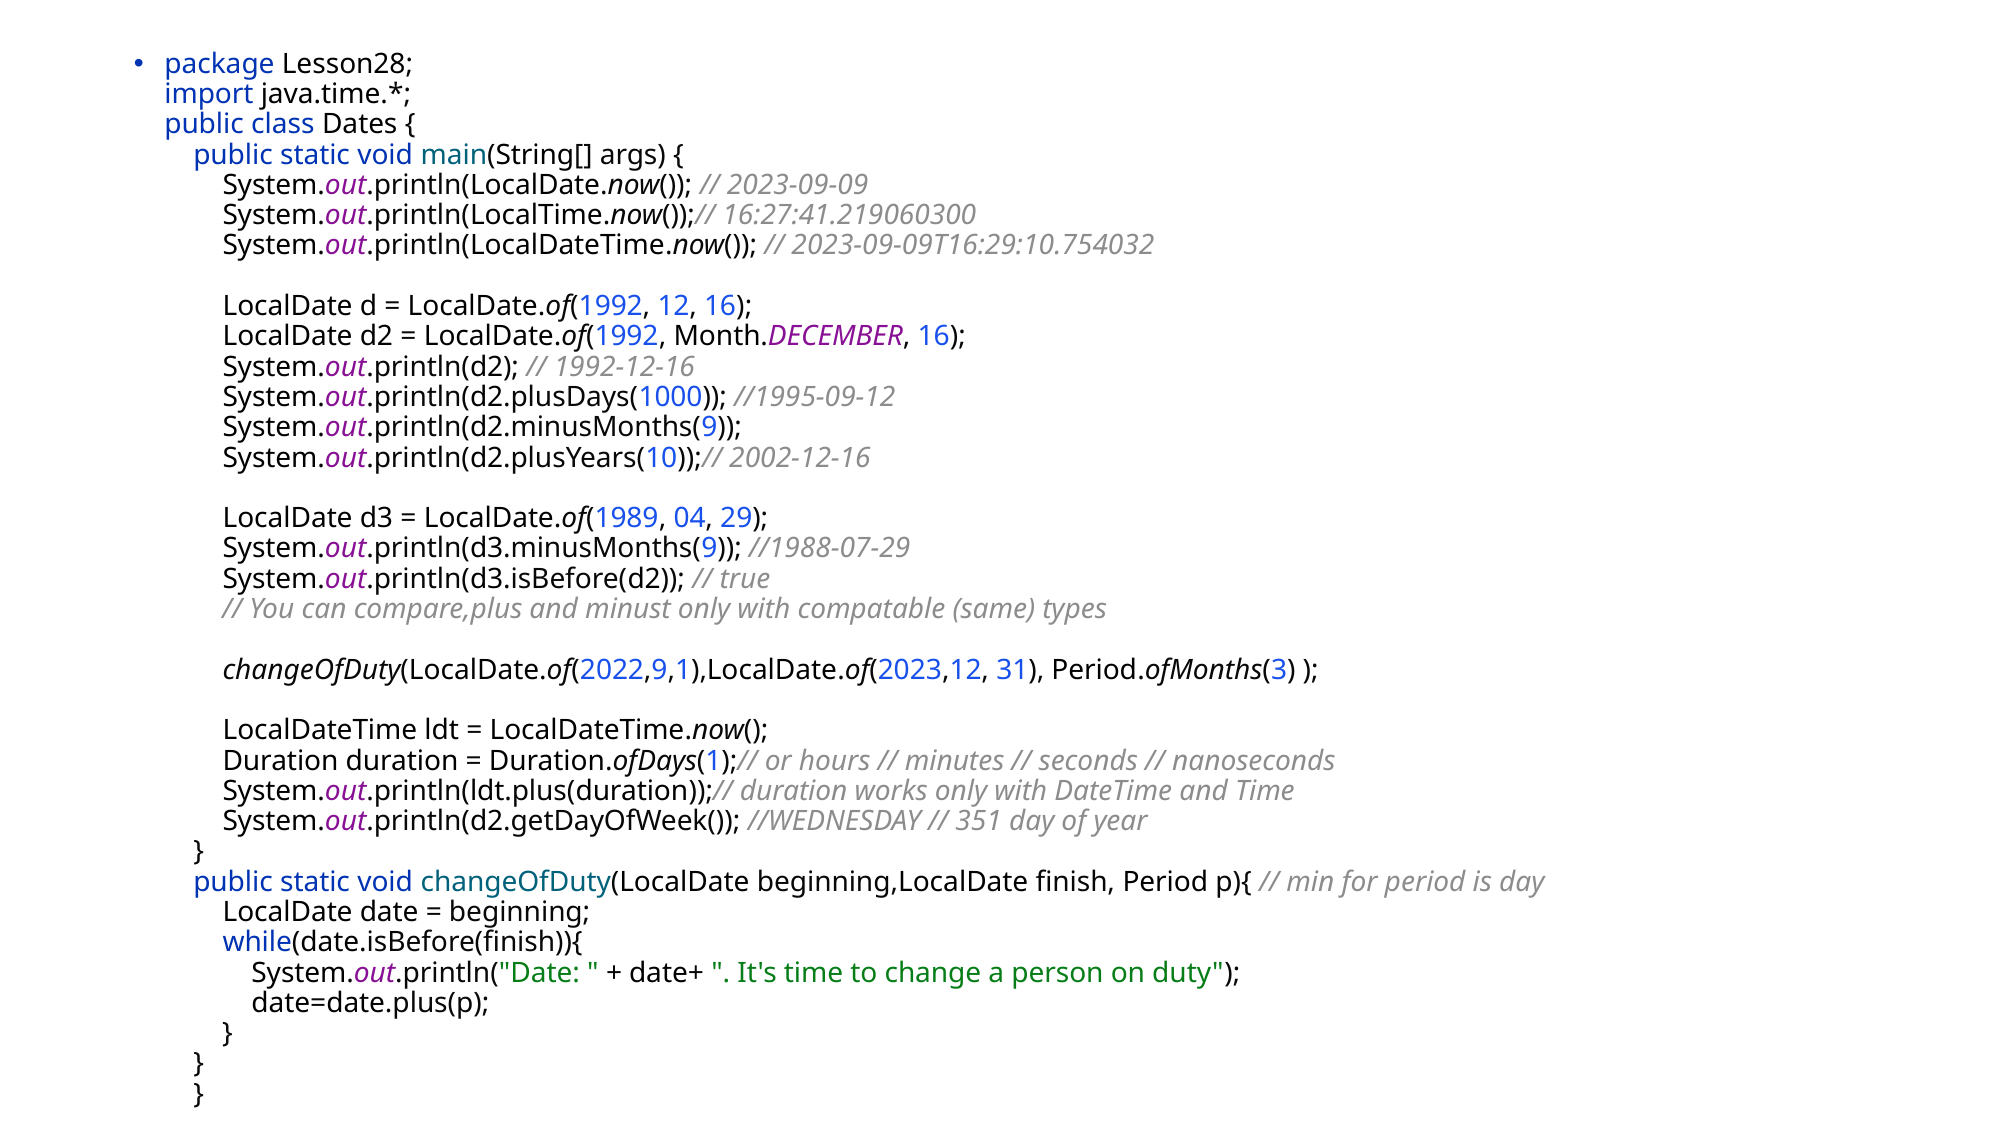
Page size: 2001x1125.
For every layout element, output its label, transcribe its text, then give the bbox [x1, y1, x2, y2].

list package Lesson28; import java.time.*; public class Dates { public static void main(String[] args) { System.out.println(LocalDate.now()); // 2023-09-09 System.out.println(LocalTime.now());// 16:27:41.219060300 System.out.println(LocalDateTime.now()); // 2023-09-09T16:29:10.754032 LocalDate d = LocalDate.of(1992, 12, 16); LocalDate d2 = LocalDate.of(1992, Month.DECEMBER, 16); System.out.println(d2); // 1992-12-16 System.out.println(d2.plusDays(1000)); //1995-09-12 System.out.println(d2.minusMonths(9)); System.out.println(d2.plusYears(10));// 2002-12-16 LocalDate d3 = LocalDate.of(1989, 04, 29); System.out.println(d3.minusMonths(9)); //1988-07-29 System.out.println(d3.isBefore(d2)); // true // You can compare,plus and minust only with compatable (same) types changeOfDuty(LocalDate.of(2022,9,1),LocalDate.of(2023,12, 31), Period.ofMonths(3) ); LocalDateTime ldt = LocalDateTime.now(); Duration duration = Duration.ofDays(1);// or hours // minutes // seconds // nanoseconds System.out.println(ldt.plus(duration));// duration works only with DateTime and Time System.out.println(d2.getDayOfWeek()); //WEDNESDAY // 351 day of year } public static void changeOfDuty(LocalDate beginning,LocalDate finish, Period p){ // min for period is day LocalDate date = beginning; while(date.isBefore(finish)){ System.out.println("Date: " + date+ ". It's time to change a person on duty"); date=date.plus(p); } } } [119, 41, 1844, 1125]
